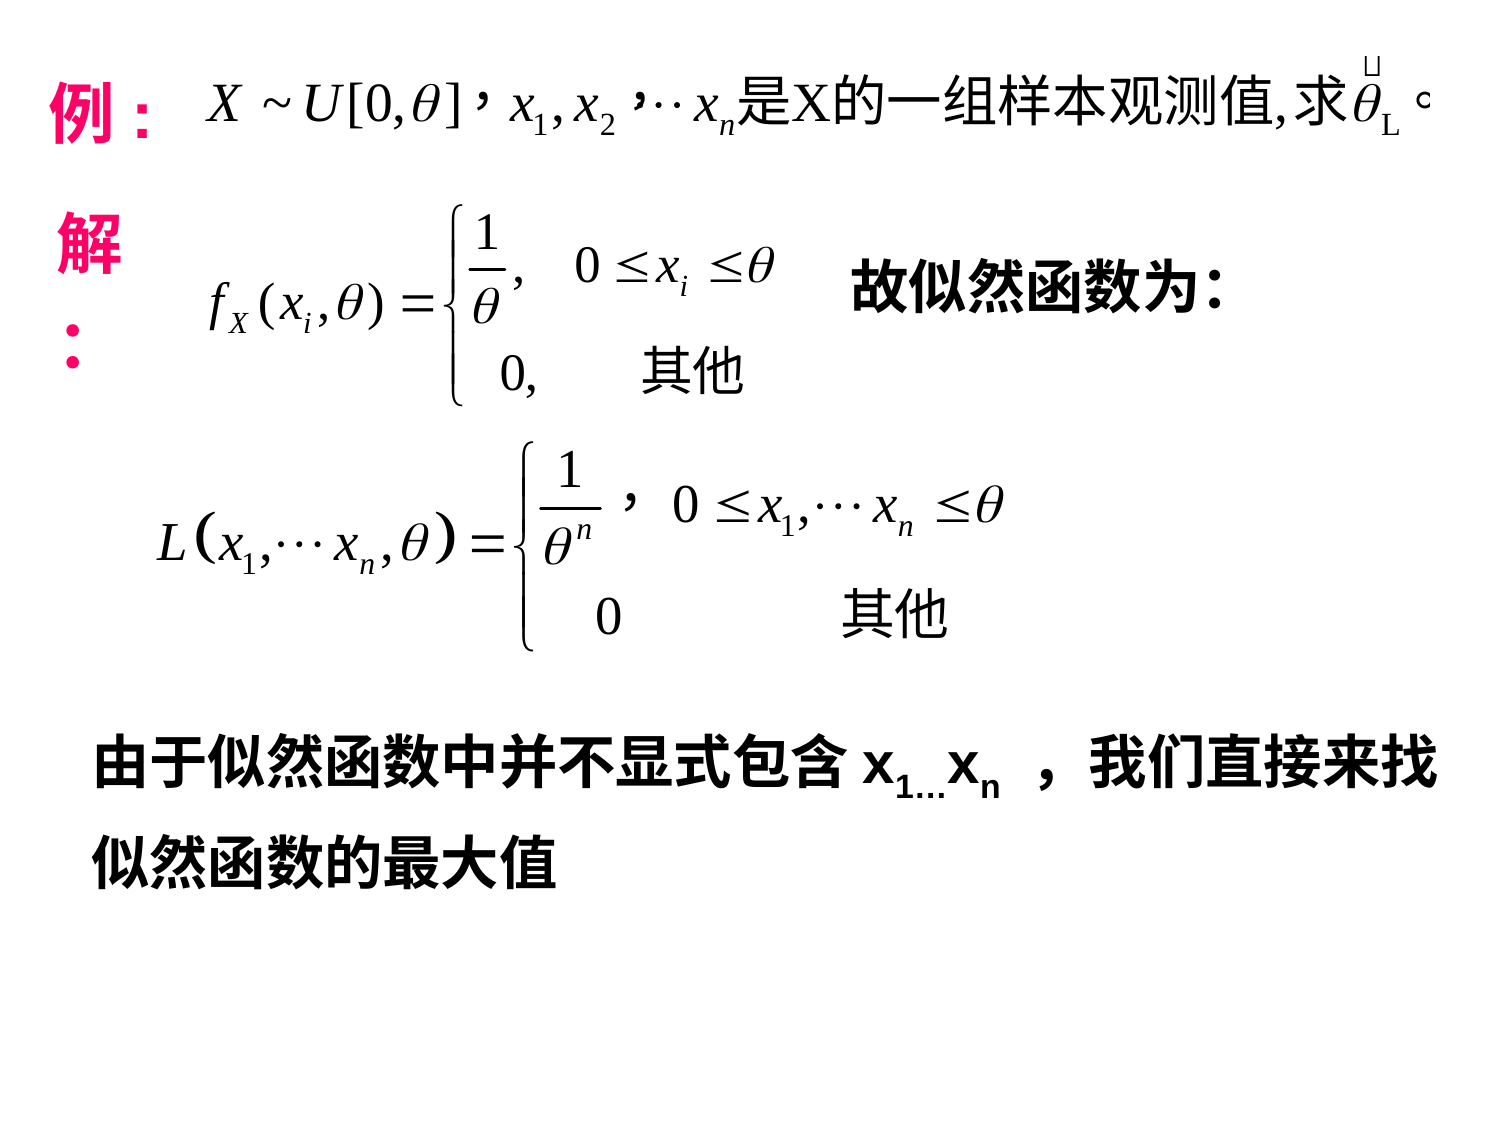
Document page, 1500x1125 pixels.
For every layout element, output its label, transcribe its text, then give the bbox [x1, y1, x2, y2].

text_box 故似然函数为： [836, 221, 1274, 328]
text_box 例: [34, 44, 169, 160]
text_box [191, 195, 786, 417]
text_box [194, 56, 1430, 150]
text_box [147, 432, 1016, 662]
text_box 解： [41, 174, 183, 293]
text_box 由于似然函数中并不显式包含x1…xn ，我们直接来找似然函数的最大值 [76, 694, 1459, 904]
